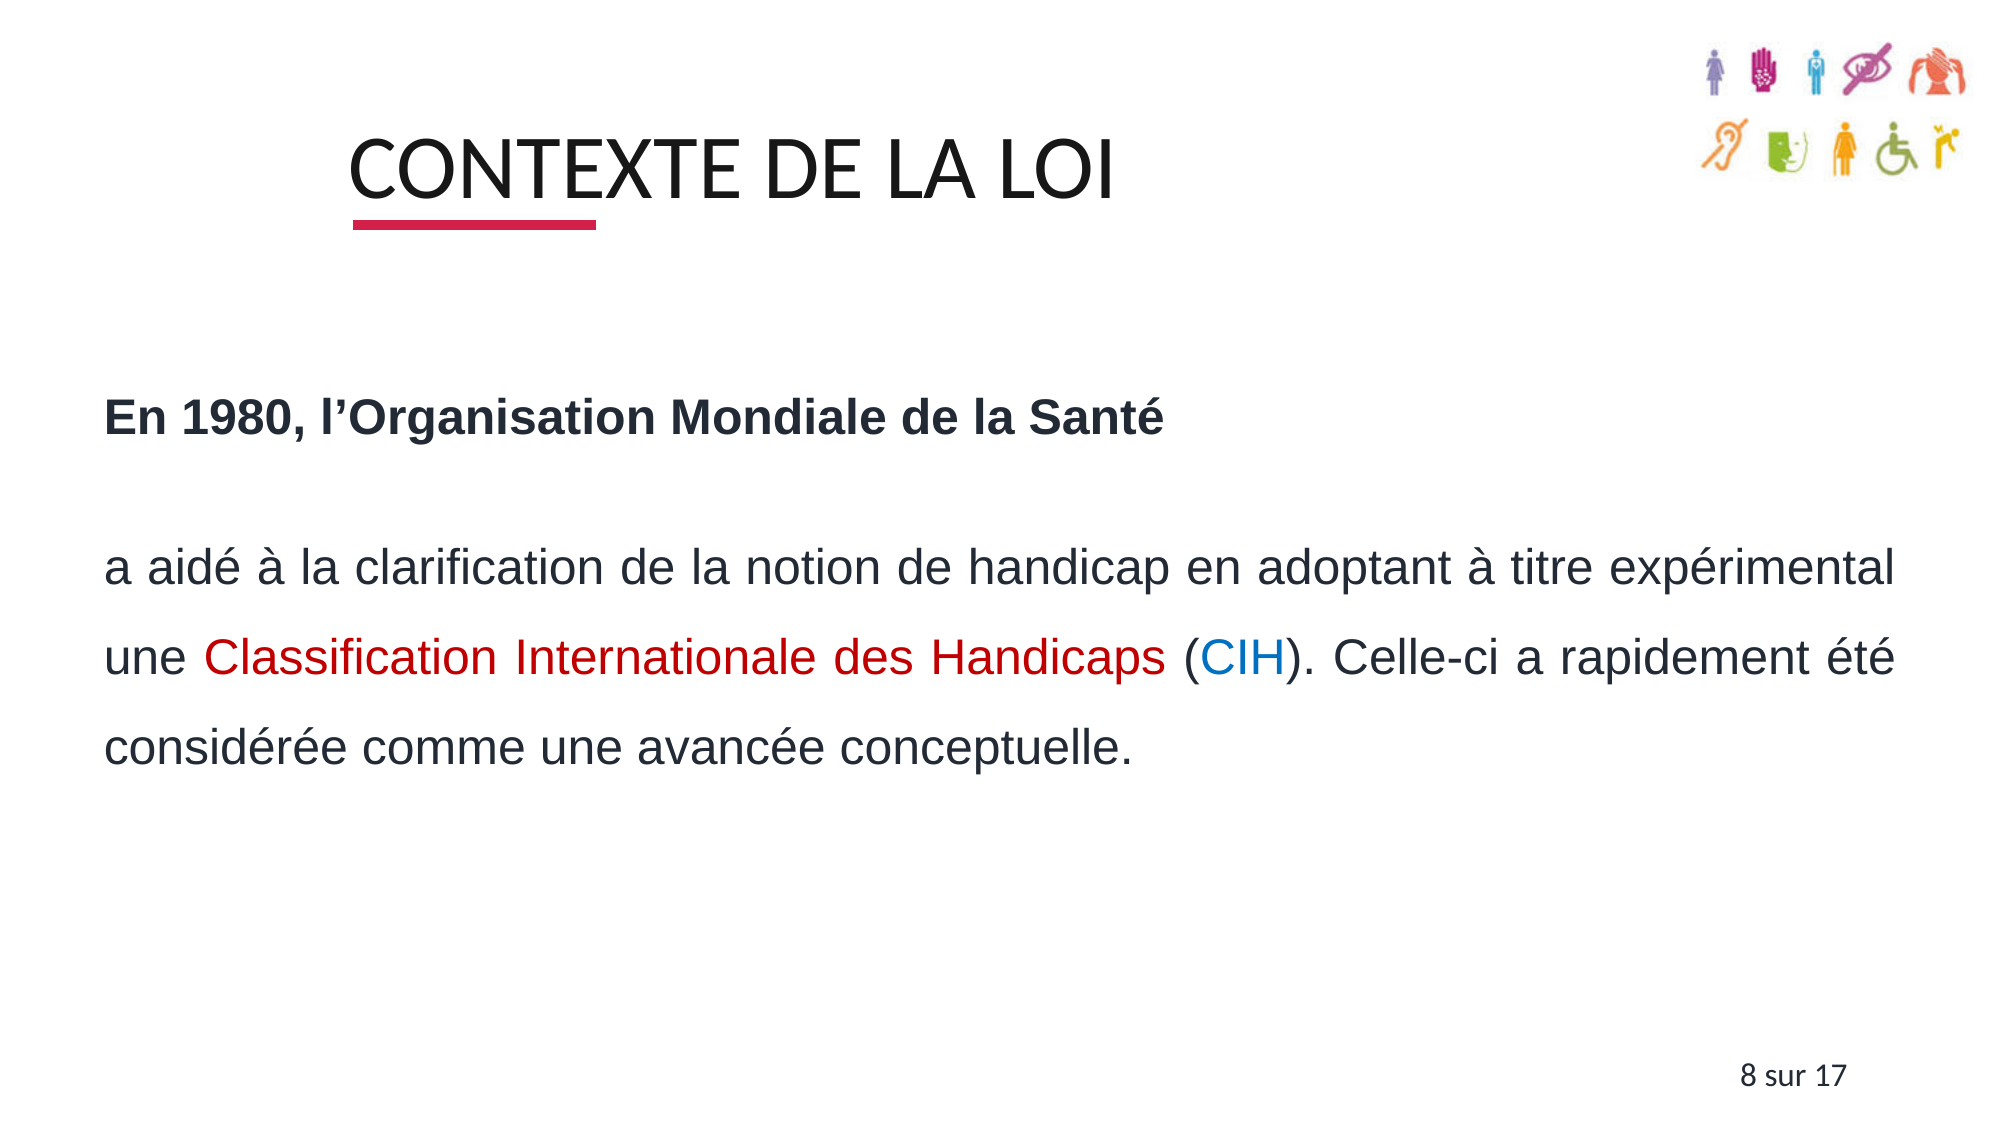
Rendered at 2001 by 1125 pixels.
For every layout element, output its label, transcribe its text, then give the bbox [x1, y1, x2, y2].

picture [1684, 0, 1984, 218]
slide_number 8 sur 17 [1412, 1042, 1863, 1103]
text_box En 1980, l’Organisation Mondiale de la Santé a aidé à la clarification de la notion de handicap en adoptant à titre expérimental une Classification Internationale des Handicaps (CIH). Celle-ci a rapidement été considérée comme une avancée conceptuelle. [89, 376, 1911, 902]
title CONTEXTE DE LA LOI [333, 59, 1863, 278]
